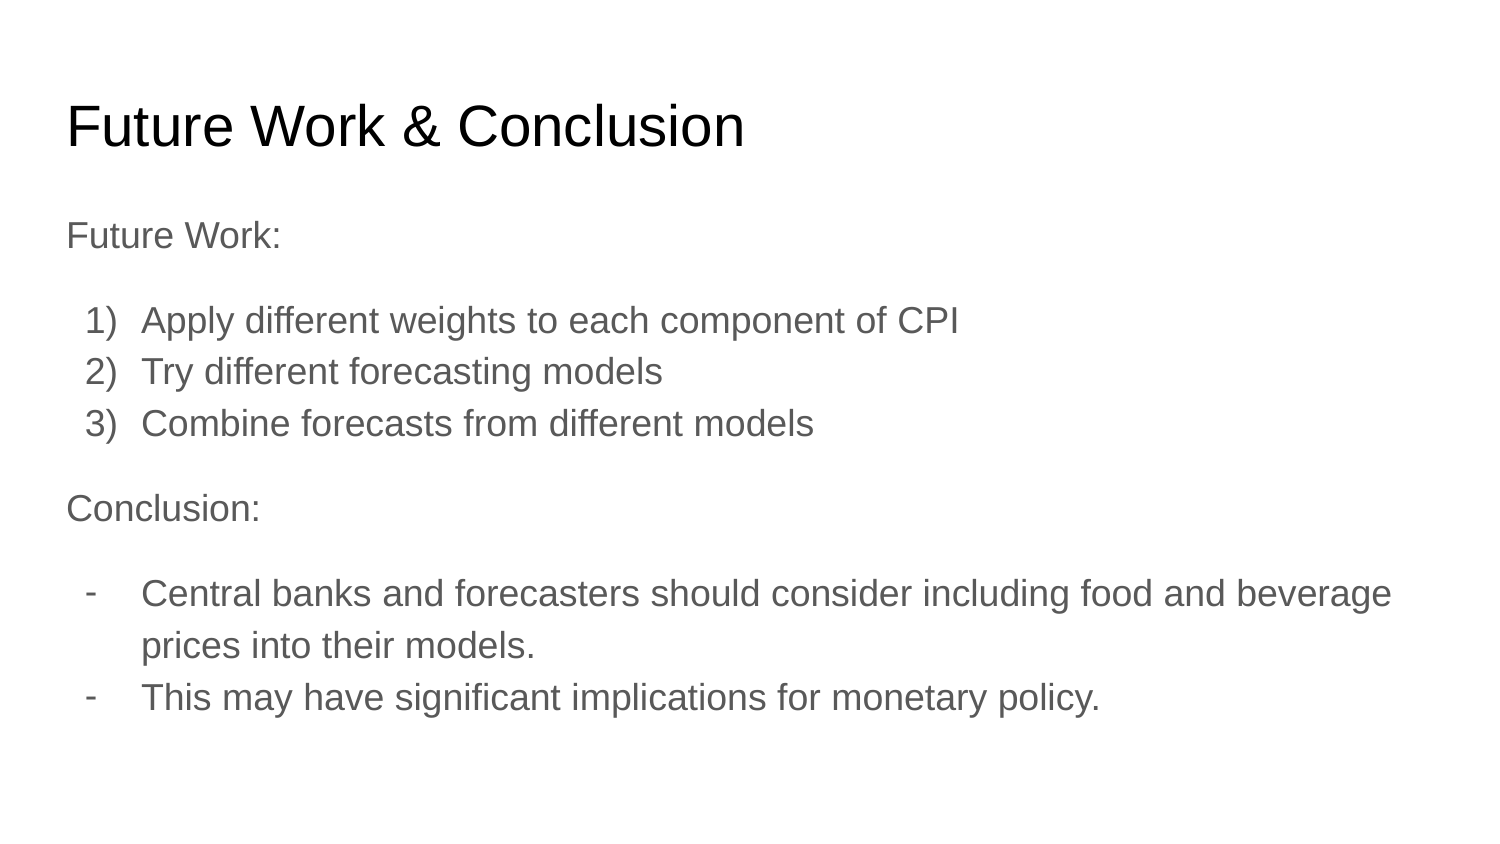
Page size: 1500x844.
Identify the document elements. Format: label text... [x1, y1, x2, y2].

list Future Work: Apply different weights to each component of CPI Try different forecasting models Combine forecasts from different models Conclusion: Central banks and forecasters should consider including food and beverage prices into their models. This may have significant implications for monetary policy. [51, 189, 1449, 796]
title Future Work & Conclusion [51, 72, 1449, 167]
